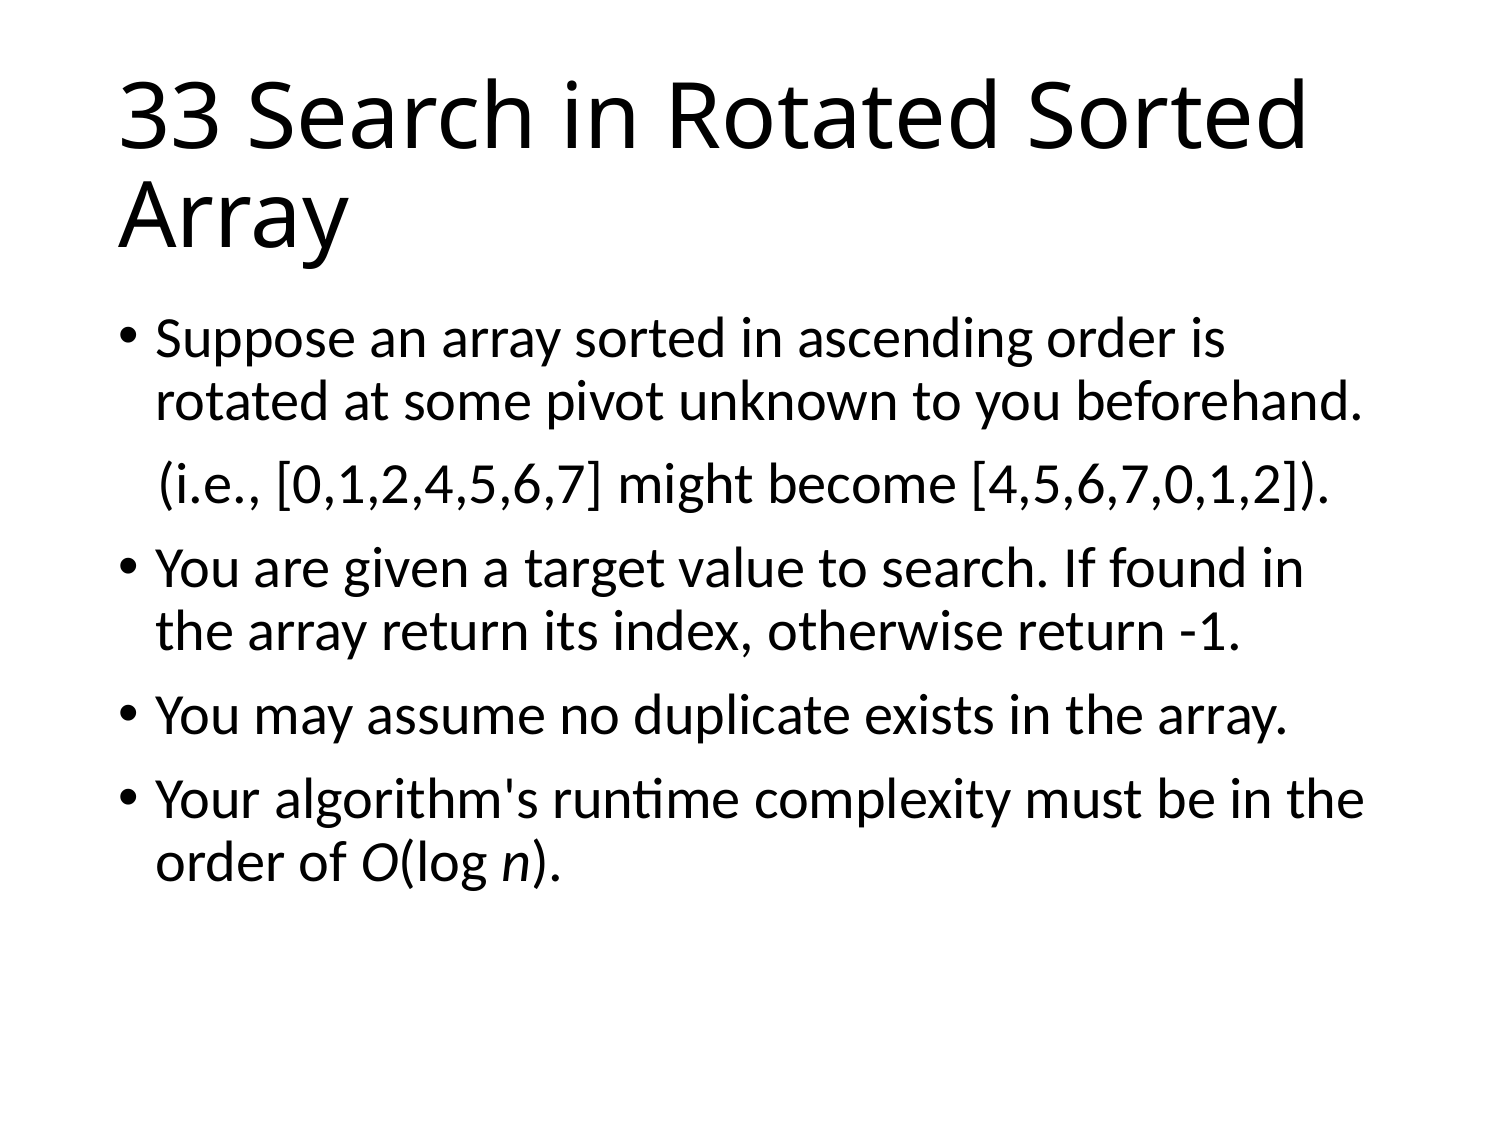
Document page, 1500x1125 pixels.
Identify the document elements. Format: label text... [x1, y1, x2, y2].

title 33 Search in Rotated Sorted Array [103, 59, 1397, 278]
list Suppose an array sorted in ascending order is rotated at some pivot unknown to you beforehand. (i.e., [0,1,2,4,5,6,7] might become [4,5,6,7,0,1,2]). You are given a target value to search. If found in the array return its index, otherwise return -1. You may assume no duplicate exists in the array. Your algorithm's runtime complexity must be in the order of O(log n). [103, 299, 1397, 1014]
